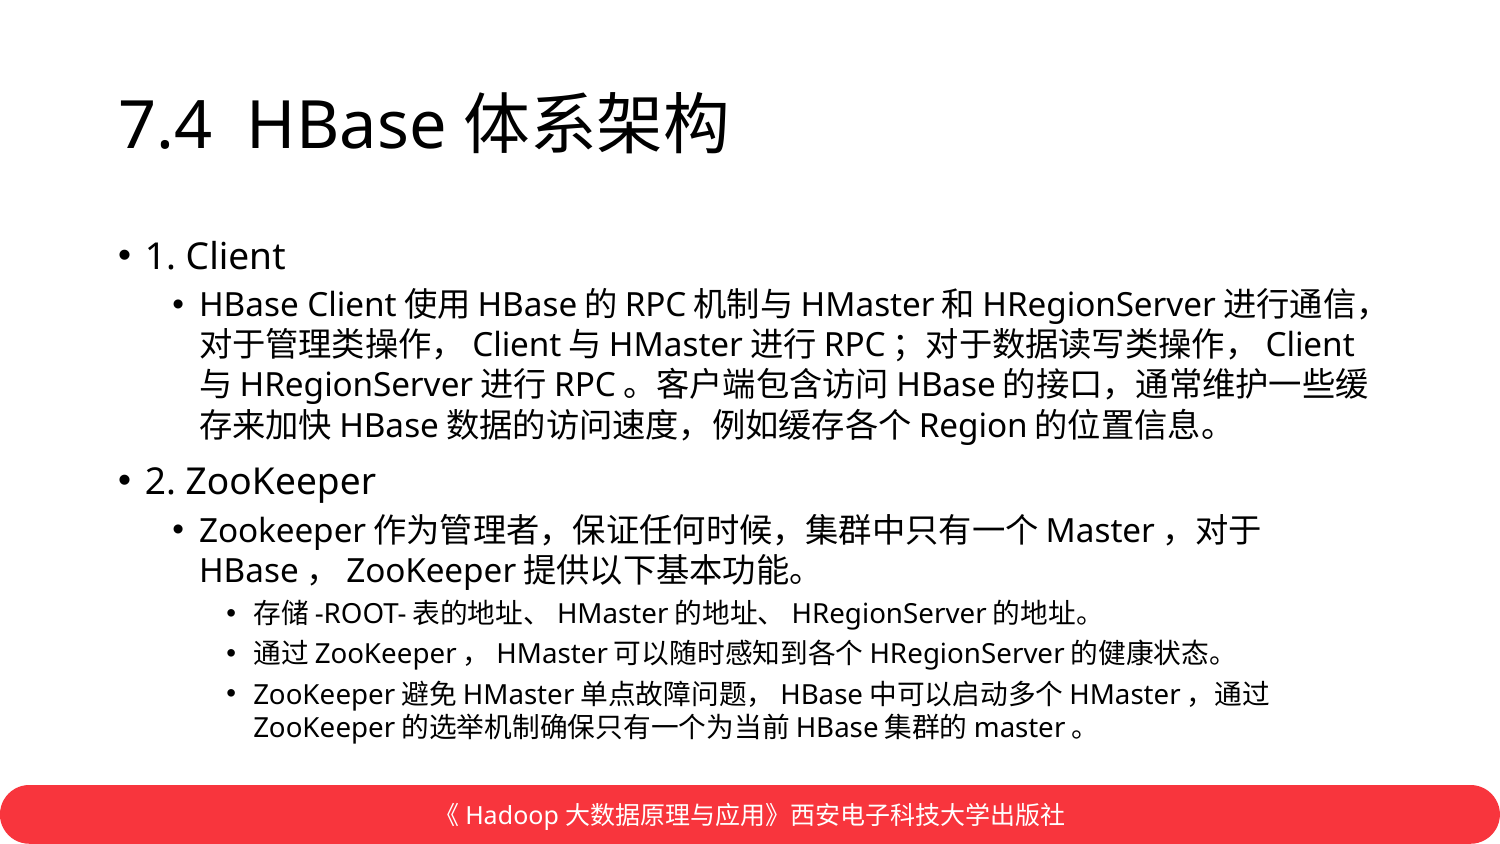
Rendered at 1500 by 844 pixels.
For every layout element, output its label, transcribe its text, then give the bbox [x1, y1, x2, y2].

list 1. Client HBase Client使用HBase的RPC机制与HMaster和HRegionServer进行通信，对于管理类操作，Client与HMaster进行RPC；对于数据读写类操作，Client与HRegionServer进行RPC。客户端包含访问HBase的接口，通常维护一些缓存来加快HBase数据的访问速度，例如缓存各个Region的位置信息。 2. ZooKeeper Zookeeper作为管理者，保证任何时候，集群中只有一个Master，对于HBase，ZooKeeper提供以下基本功能。 存储-ROOT-表的地址、HMaster的地址、HRegionServer的地址。 通过ZooKeeper，HMaster可以随时感知到各个HRegionServer的健康状态。 ZooKeeper避免HMaster单点故障问题，HBase中可以启动多个HMaster，通过ZooKeeper的选举机制确保只有一个为当前HBase集群的master。 [103, 224, 1397, 760]
title 7.4 HBase体系架构 [103, 44, 1397, 208]
